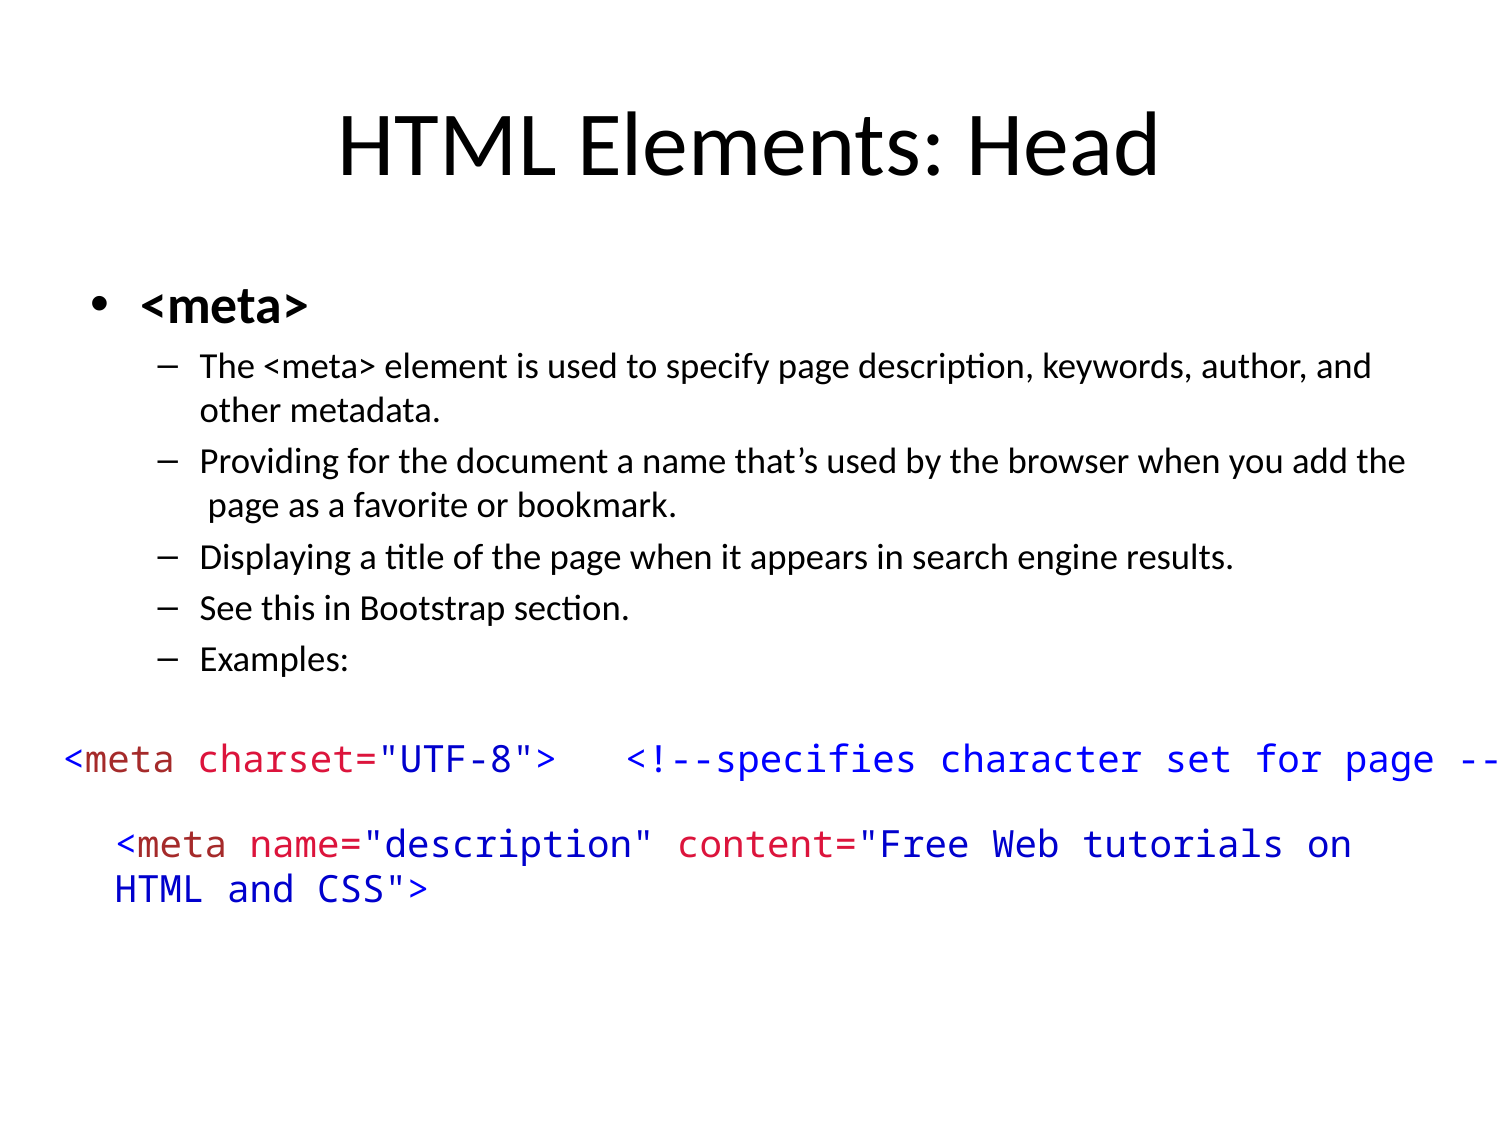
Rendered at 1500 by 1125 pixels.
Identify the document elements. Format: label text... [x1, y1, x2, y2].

text_box <meta name="description" content="Free Web tutorials on HTML and CSS"> [99, 812, 1438, 918]
title HTML Elements: Head [75, 45, 1425, 233]
list <meta> The <meta> element is used to specify page description, keywords, author, and other metadata. Providing for the document a name that’s used by the browser when you add the page as a favorite or bookmark. Displaying a title of the page when it appears in search engine results. See this in Bootstrap section. Examples: [75, 262, 1425, 688]
text_box <meta charset="UTF-8"> <!--specifies character set for page --> [47, 727, 1500, 787]
